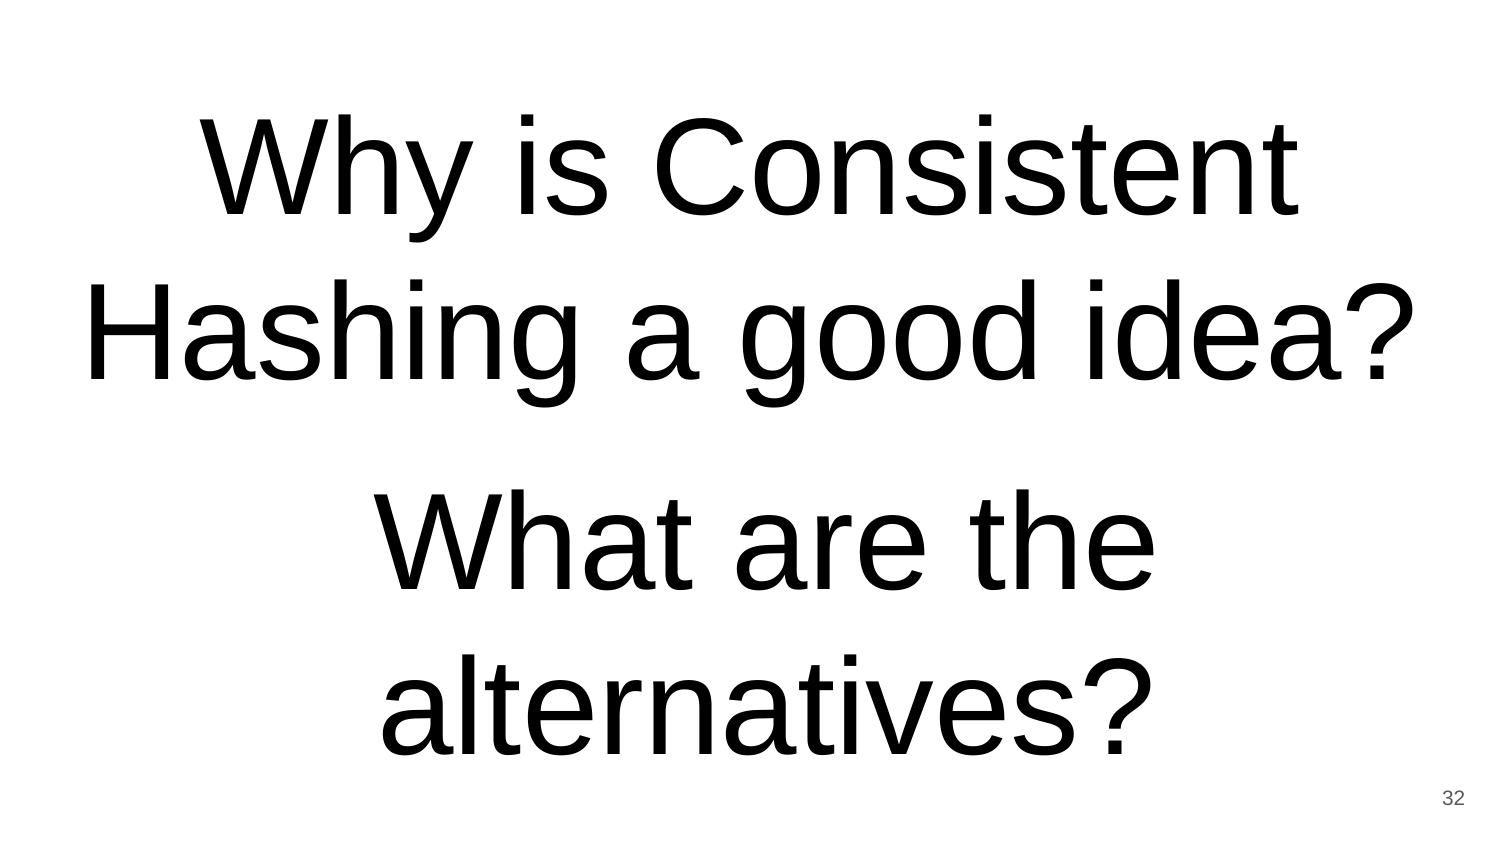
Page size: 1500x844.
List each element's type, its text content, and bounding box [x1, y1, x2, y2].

text_box 32 [1389, 764, 1480, 830]
text_box What are the alternatives? [68, 460, 1466, 798]
text_box Why is Consistent Hashing a good idea? [51, 85, 1449, 422]
